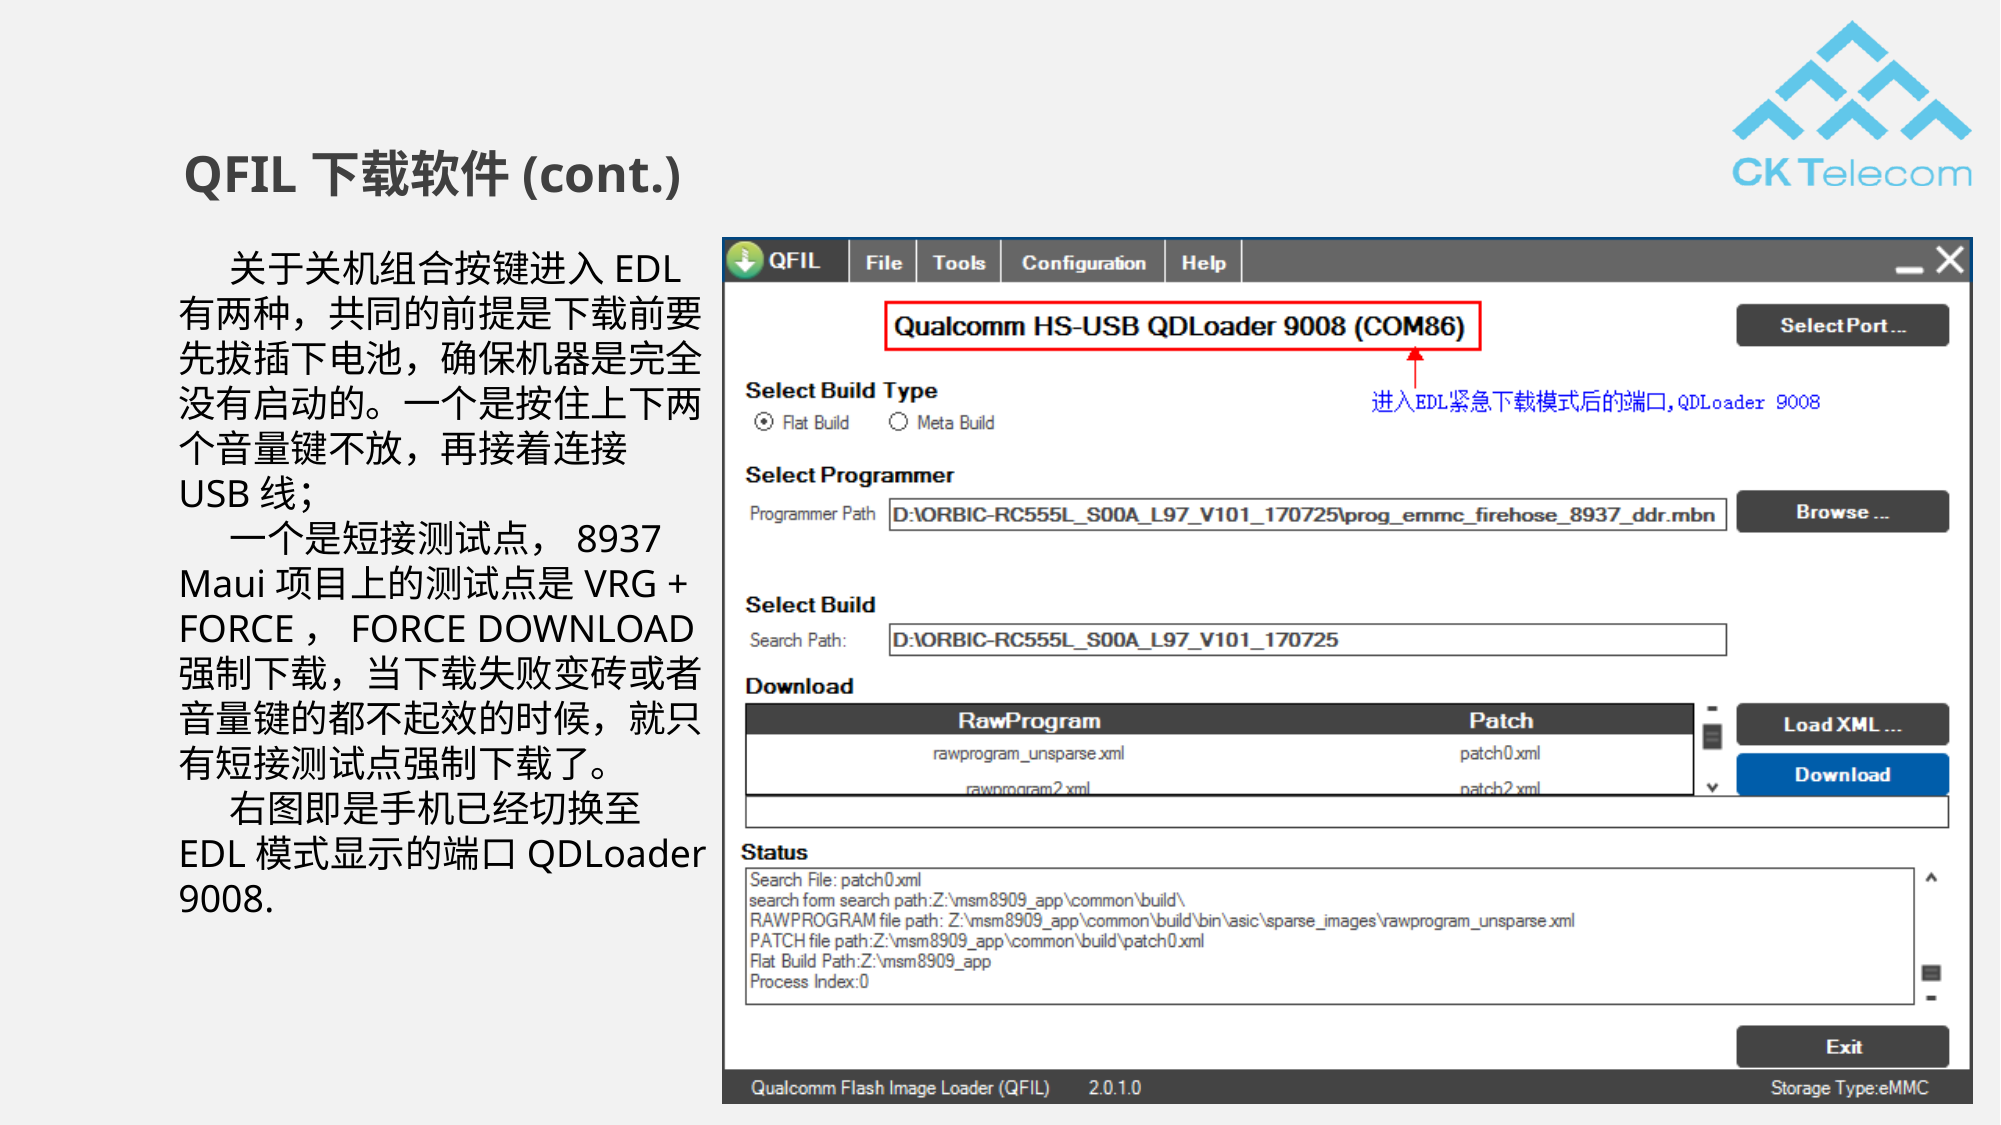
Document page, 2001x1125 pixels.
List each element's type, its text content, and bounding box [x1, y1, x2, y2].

list QFIL下载软件(cont.) [168, 141, 821, 208]
text_box 关于关机组合按键进入EDL有两种，共同的前提是下载前要先拔插下电池，确保机器是完全没有启动的。一个是按住上下两个音量键不放，再接着连接USB线； 一个是短接测试点，8937 Maui项目上的测试点是VRG + FORCE，FORCE DOWNLOAD强制下载，当下载失败变砖或者音量键的都不起效的时候，就只有短接测试点强制下载了。 右图即是手机已经切换至EDL模式显示的端口QDLoader 9008. [163, 237, 722, 928]
picture [722, 237, 1973, 1104]
picture [1732, 20, 1972, 187]
